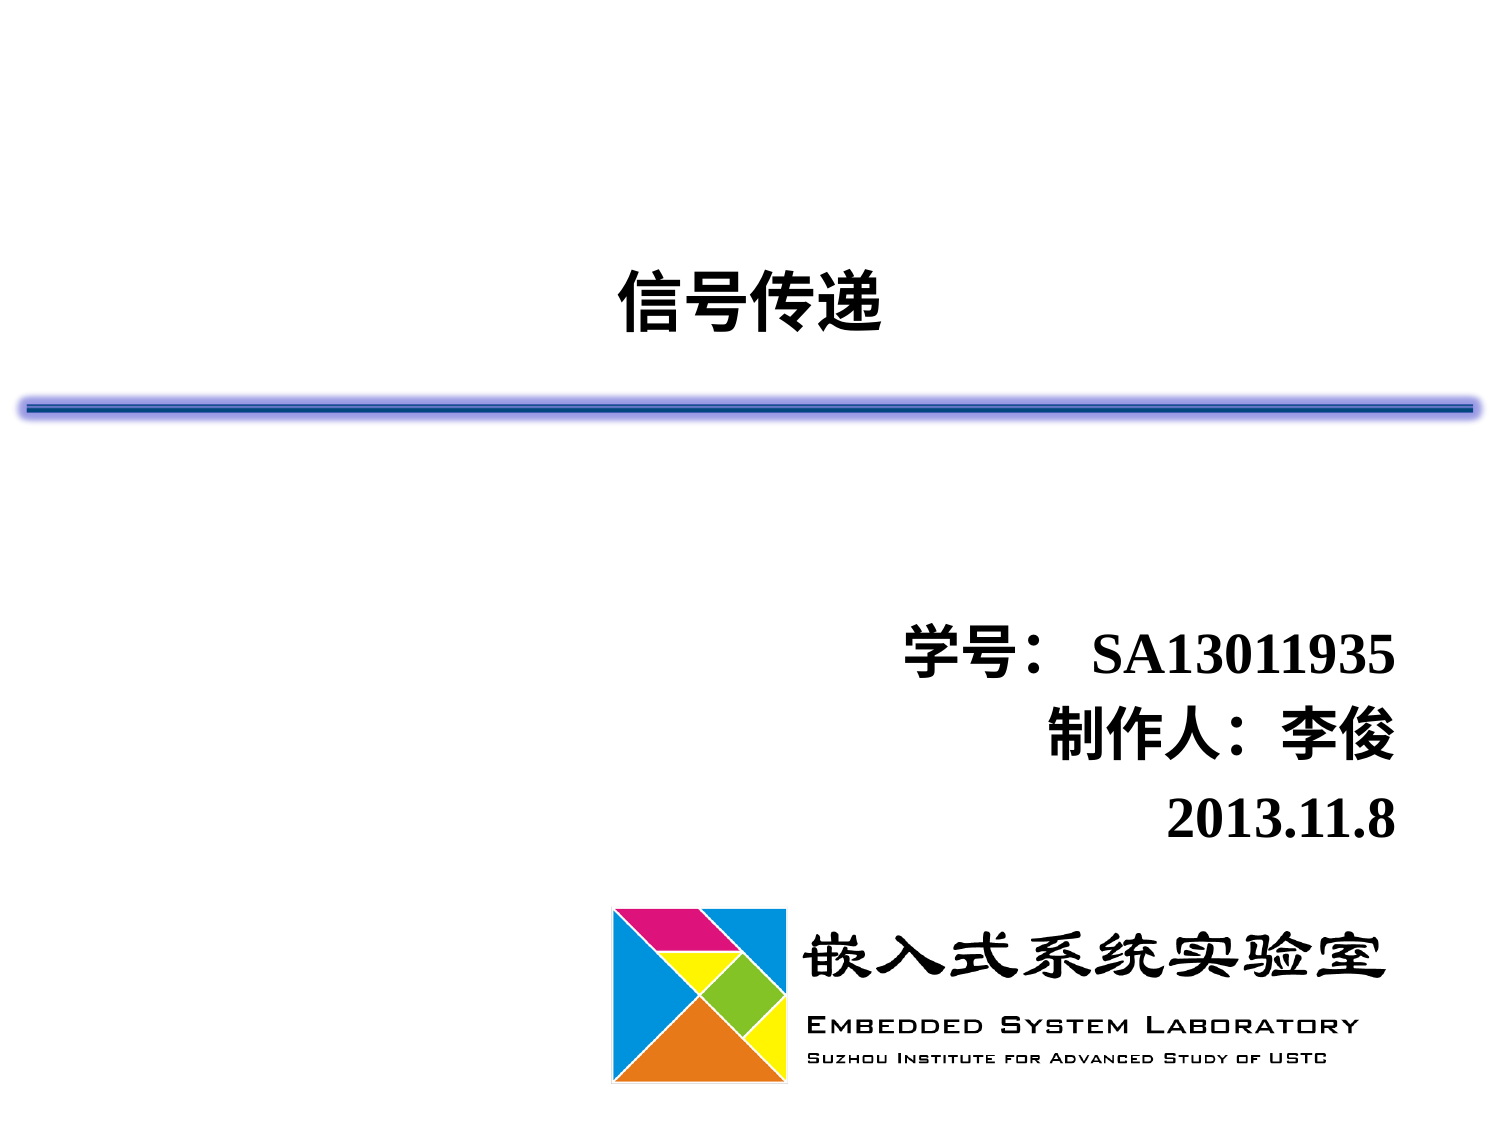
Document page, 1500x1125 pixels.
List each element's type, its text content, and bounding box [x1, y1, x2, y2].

picture [608, 905, 1388, 1084]
picture [5, 385, 1495, 432]
title 信号传递 [88, 231, 1412, 379]
subtitle 学号：SA13011935 制作人：李俊 2013.11.8 [324, 444, 1412, 732]
